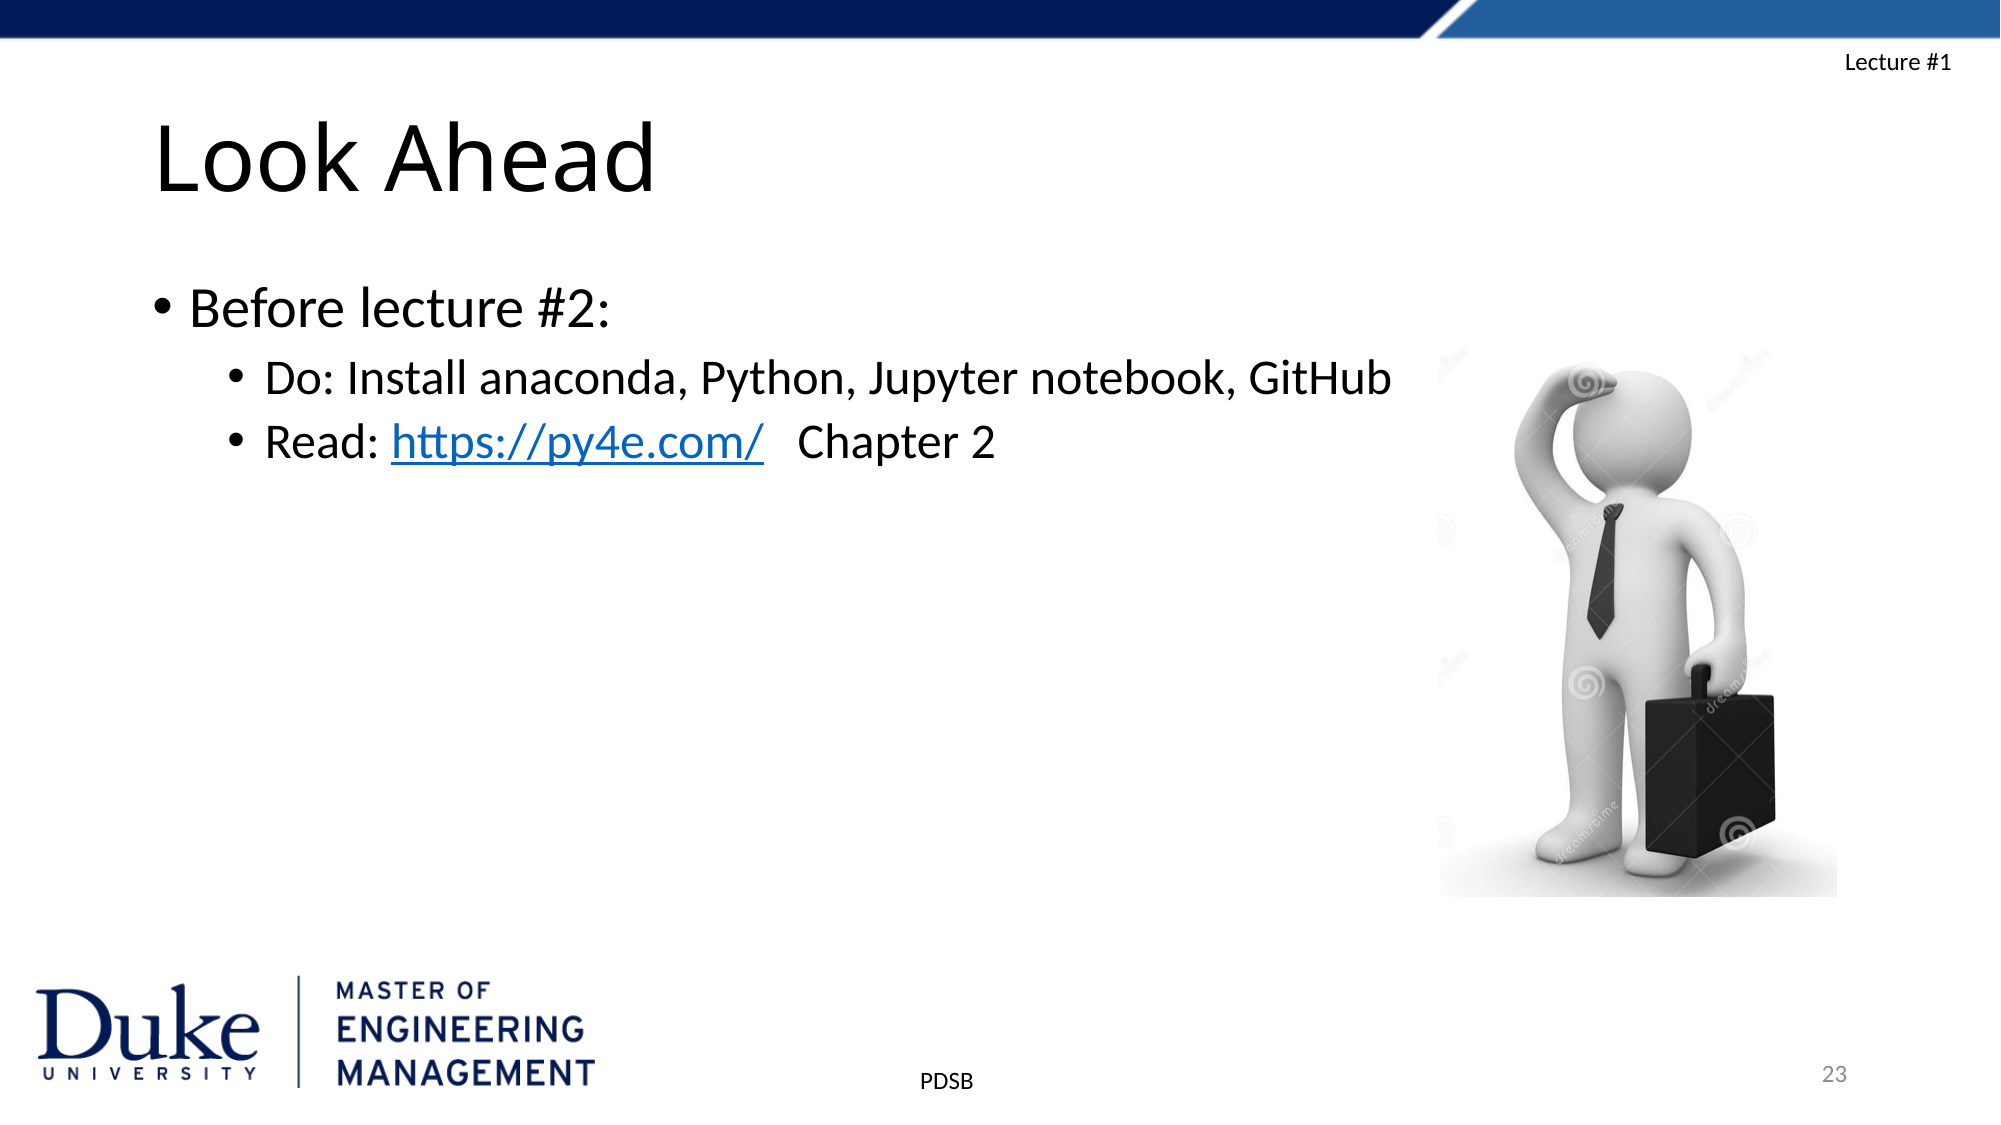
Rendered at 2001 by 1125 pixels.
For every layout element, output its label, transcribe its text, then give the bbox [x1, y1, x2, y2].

title Look Ahead [137, 52, 1863, 270]
slide_number 23 [1412, 1042, 1863, 1103]
text_box Lecture #1 [1830, 38, 1973, 83]
list Before lecture #2: Do: Install anaconda, Python, Jupyter notebook, GitHub Read: https://py4e.com/ Chapter 2 [137, 270, 1863, 984]
picture [1438, 342, 1837, 897]
picture [36, 975, 595, 1088]
text_box PDSB [905, 1057, 1026, 1102]
